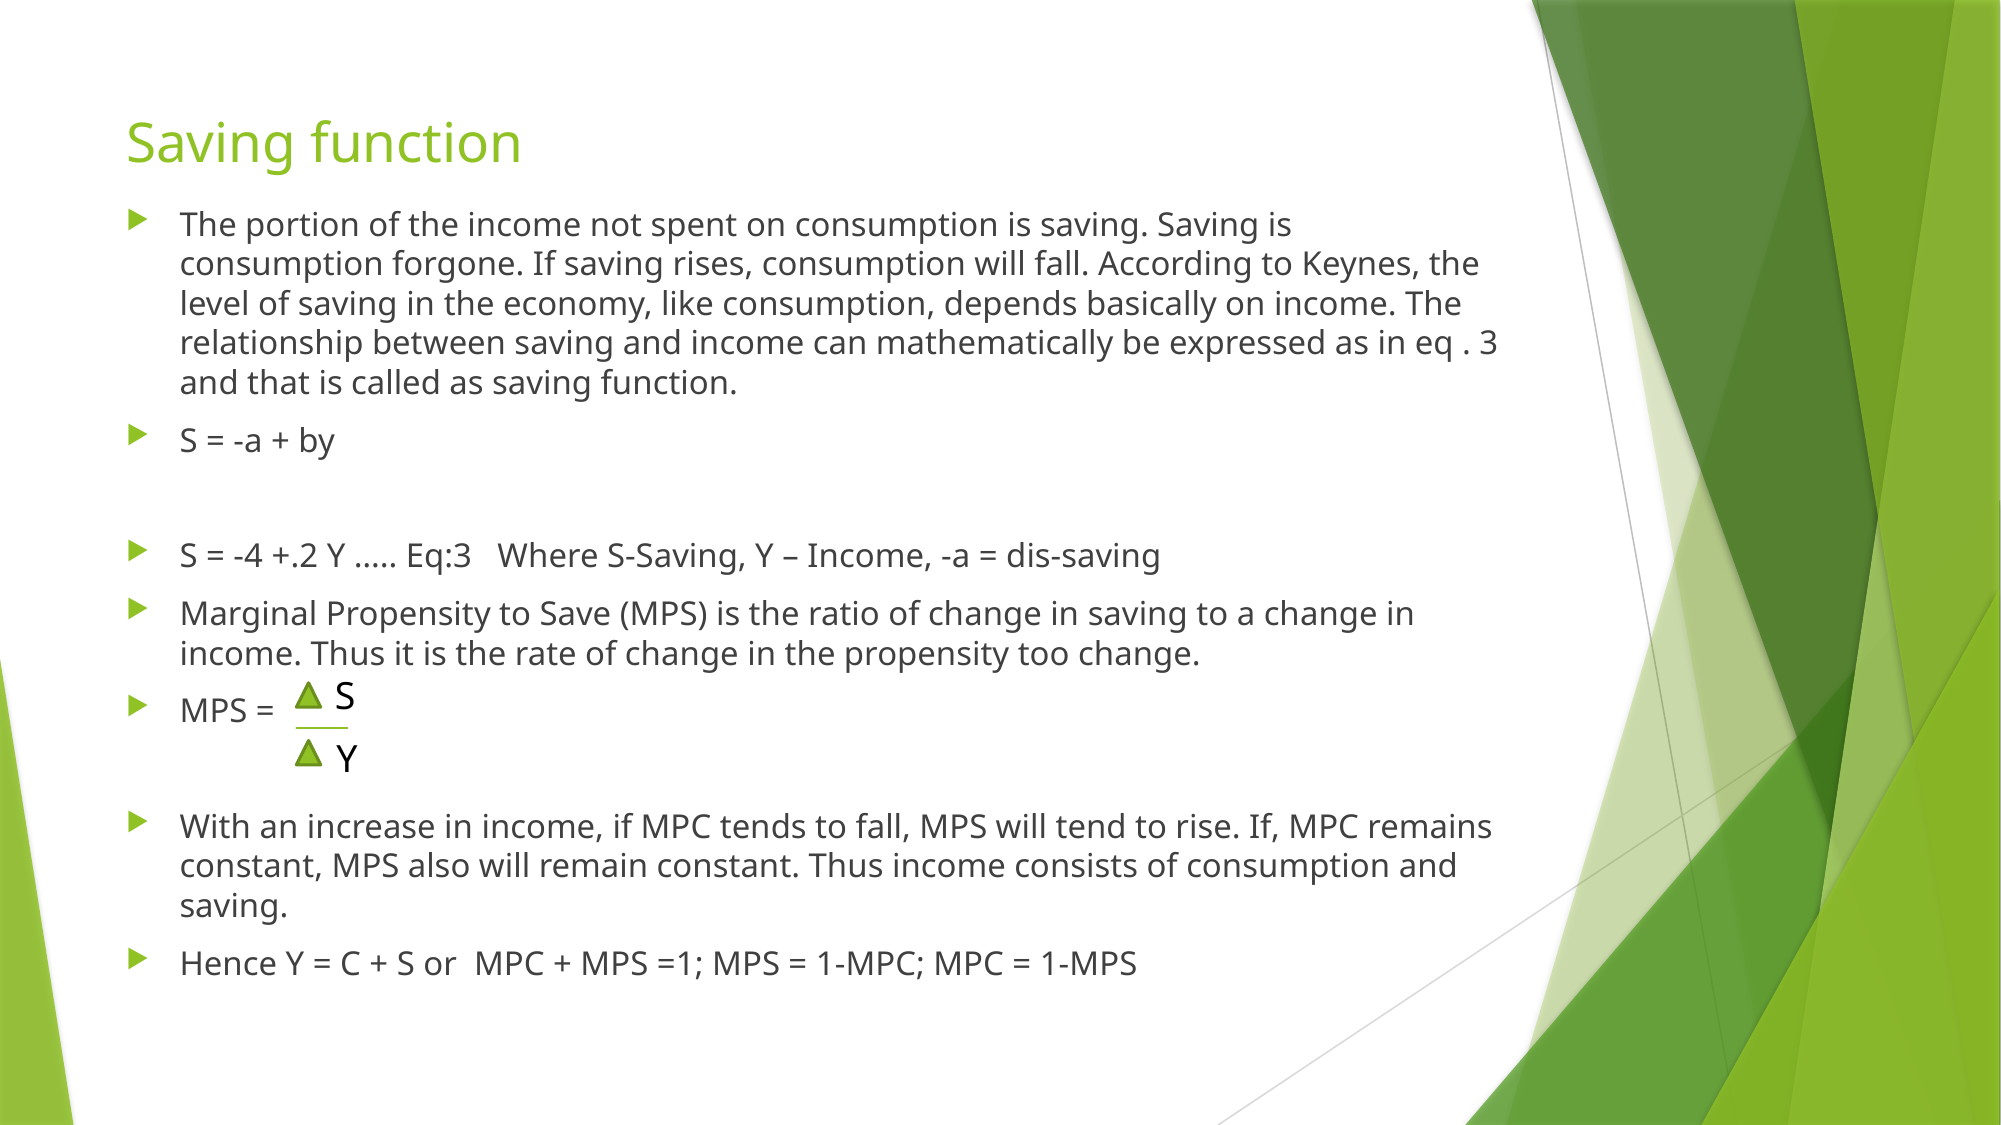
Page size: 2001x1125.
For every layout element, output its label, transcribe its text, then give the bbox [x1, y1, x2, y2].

text_box [294, 738, 321, 767]
list The portion of the income not spent on consumption is saving. Saving is consumption forgone. If saving rises, consumption will fall. According to Keynes, the level of saving in the economy, like consumption, depends basically on income. The relationship between saving and income can mathematically be expressed as in eq . 3 and that is called as saving function. S = -a + by S = -4 +.2 Y ….. Eq:3 Where S-Saving, Y – Income, -a = dis-saving Marginal Propensity to Save (MPS) is the ratio of change in saving to a change in income. Thus it is the rate of change in the propensity too change. MPS = With an increase in income, if MPC tends to fall, MPS will tend to rise. If, MPC remains constant, MPS also will remain constant. Thus income consists of consumption and saving. Hence Y = C + S or MPC + MPS =1; MPS = 1-MPC; MPC = 1-MPS [111, 195, 1522, 991]
text_box Y [321, 727, 373, 788]
text_box [294, 681, 320, 709]
title Saving function [111, 99, 1522, 182]
text_box S [320, 664, 370, 725]
